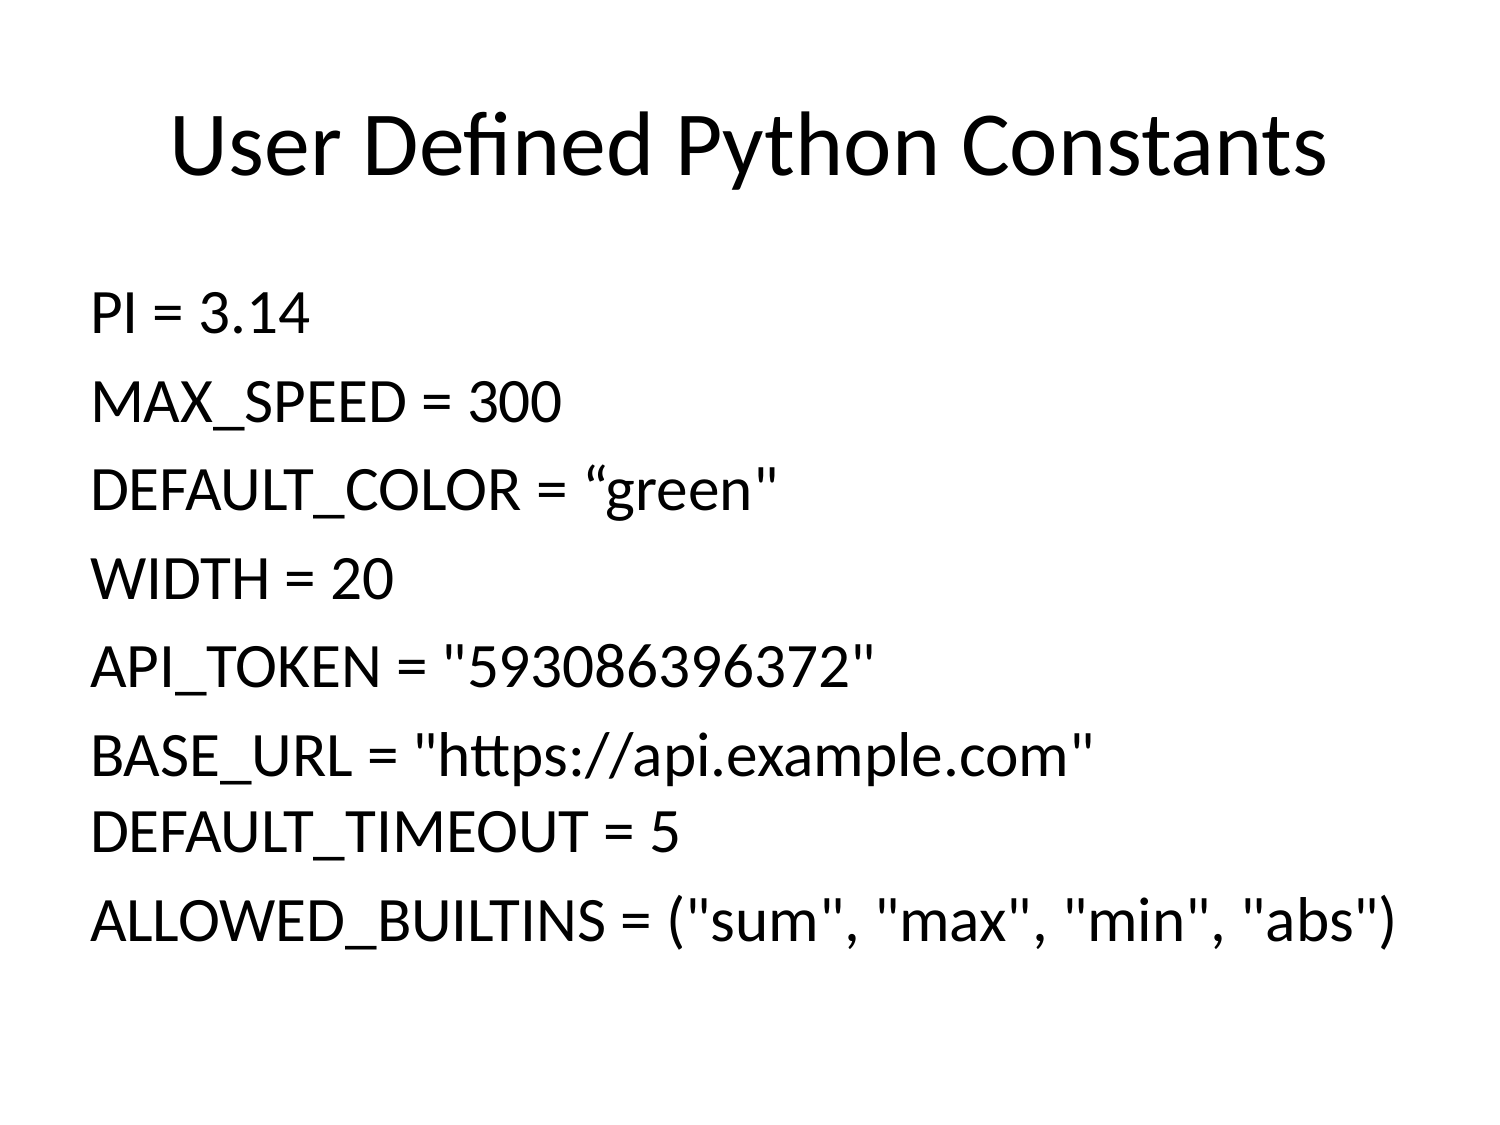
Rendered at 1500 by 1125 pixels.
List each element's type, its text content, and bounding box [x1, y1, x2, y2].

title User Defined Python Constants [75, 45, 1425, 233]
list PI = 3.14 MAX_SPEED = 300 DEFAULT_COLOR = “green" WIDTH = 20 API_TOKEN = "593086396372" BASE_URL = "https://api.example.com" DEFAULT_TIMEOUT = 5 ALLOWED_BUILTINS = ("sum", "max", "min", "abs") [75, 262, 1425, 1005]
